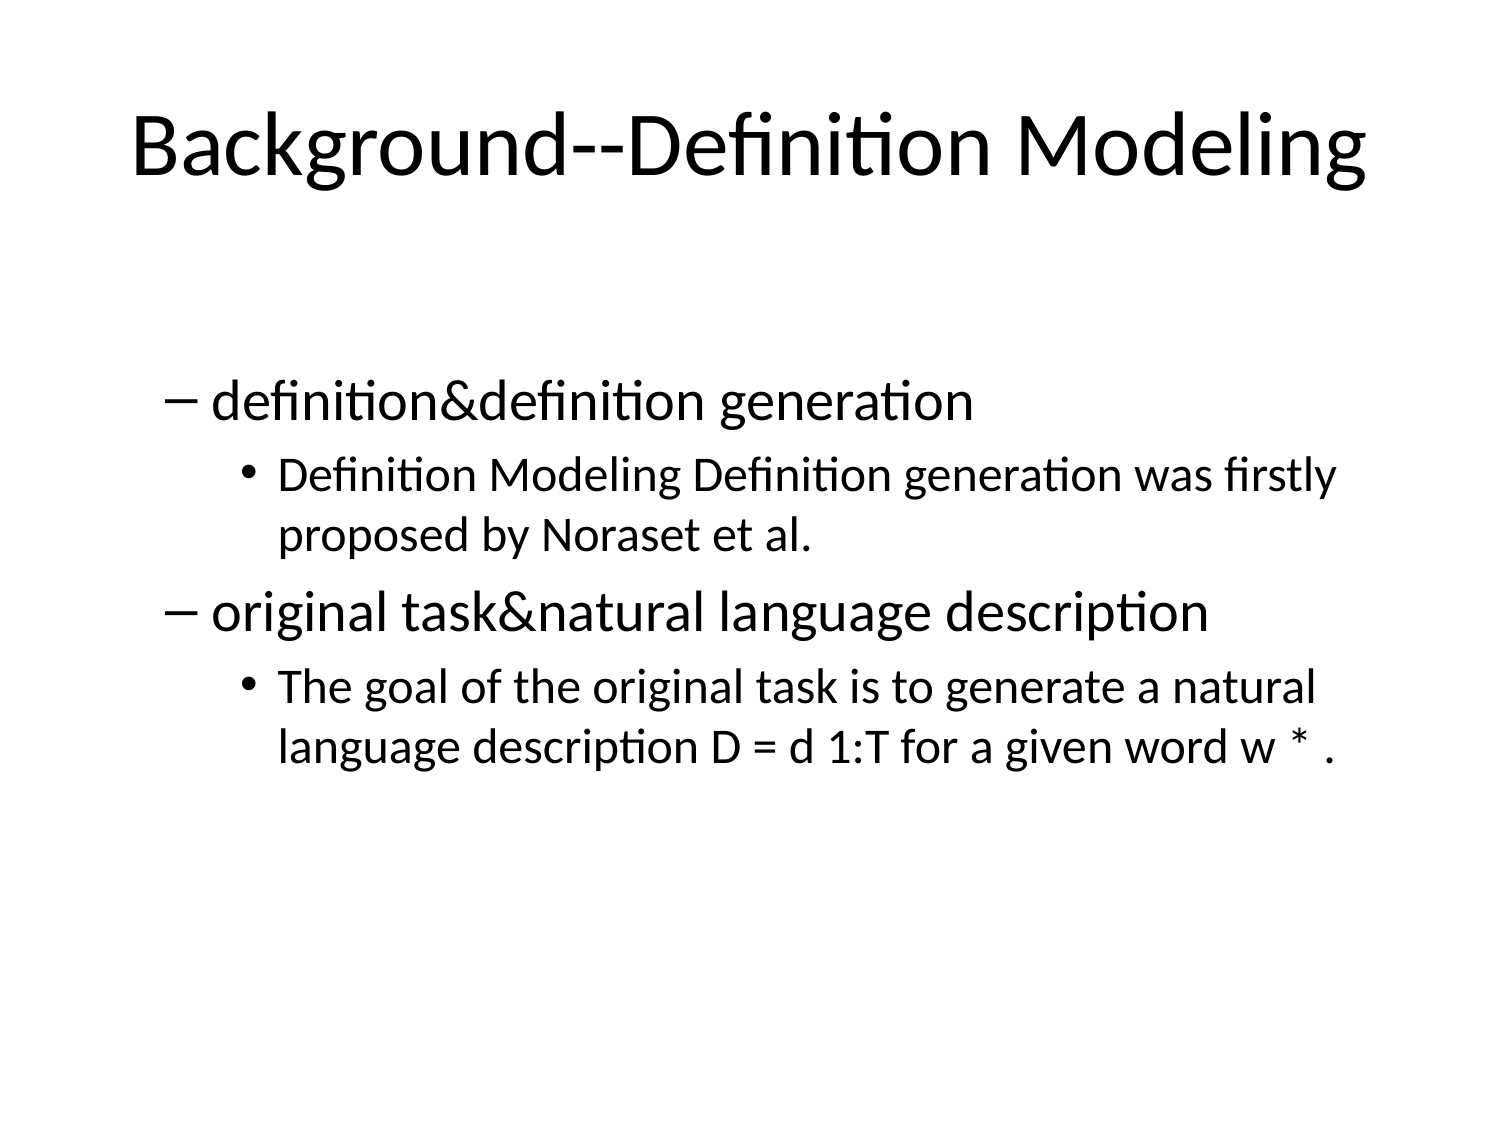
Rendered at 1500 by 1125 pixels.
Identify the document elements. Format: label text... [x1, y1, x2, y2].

list definition&definition generation Definition Modeling Definition generation was firstly proposed by Noraset et al. original task&natural language description The goal of the original task is to generate a natural language description D = d 1:T for a given word w * . [75, 262, 1425, 1005]
title Background--Definition Modeling [75, 45, 1425, 233]
